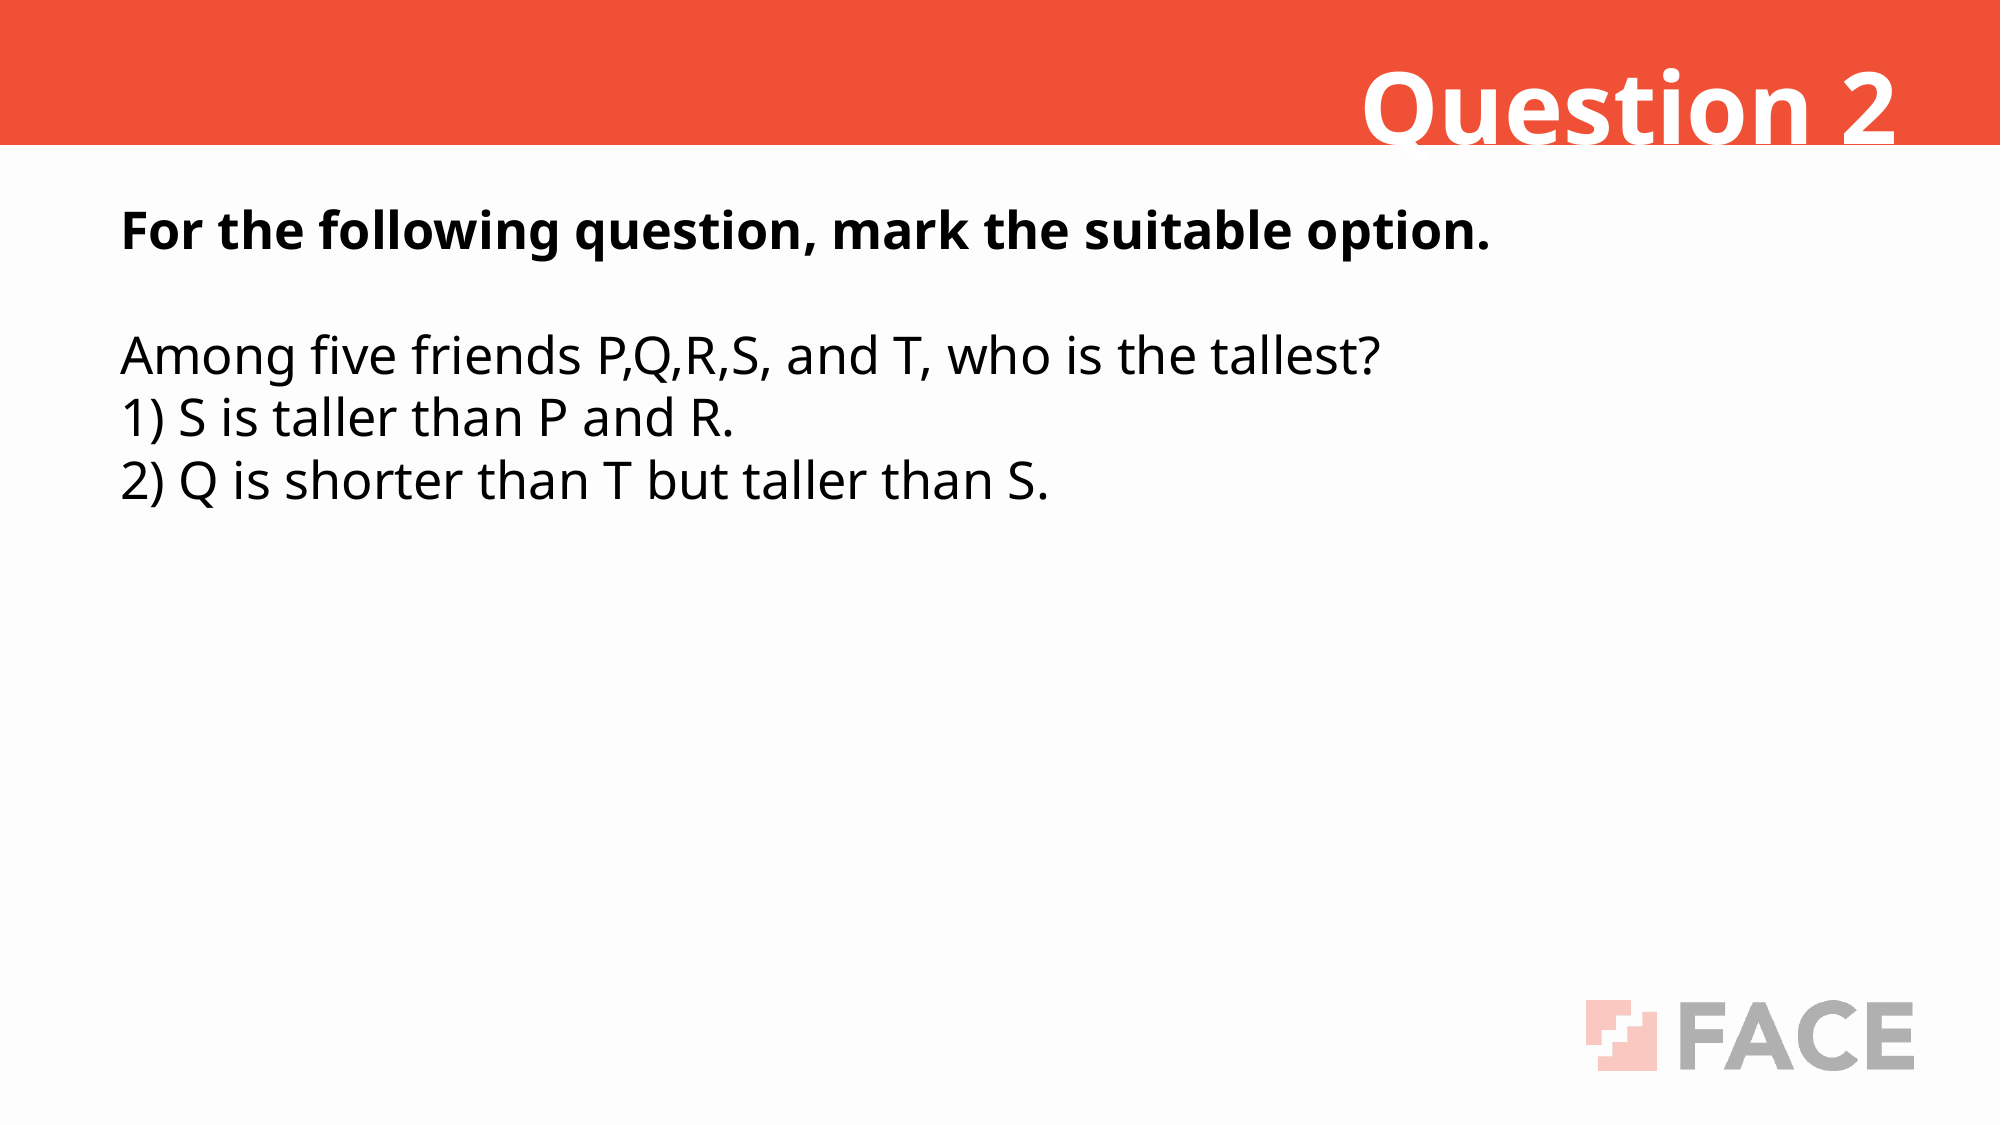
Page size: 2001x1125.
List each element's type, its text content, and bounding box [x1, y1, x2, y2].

picture [1586, 1000, 1914, 1072]
text_box For the following question, mark the suitable option. Among five friends P,Q,R,S, and T, who is the tallest? 1) S is taller than P and R. 2) Q is shorter than T but taller than S. [105, 189, 1895, 517]
text_box [0, 0, 2000, 147]
text_box Question 2 [638, 37, 1914, 173]
